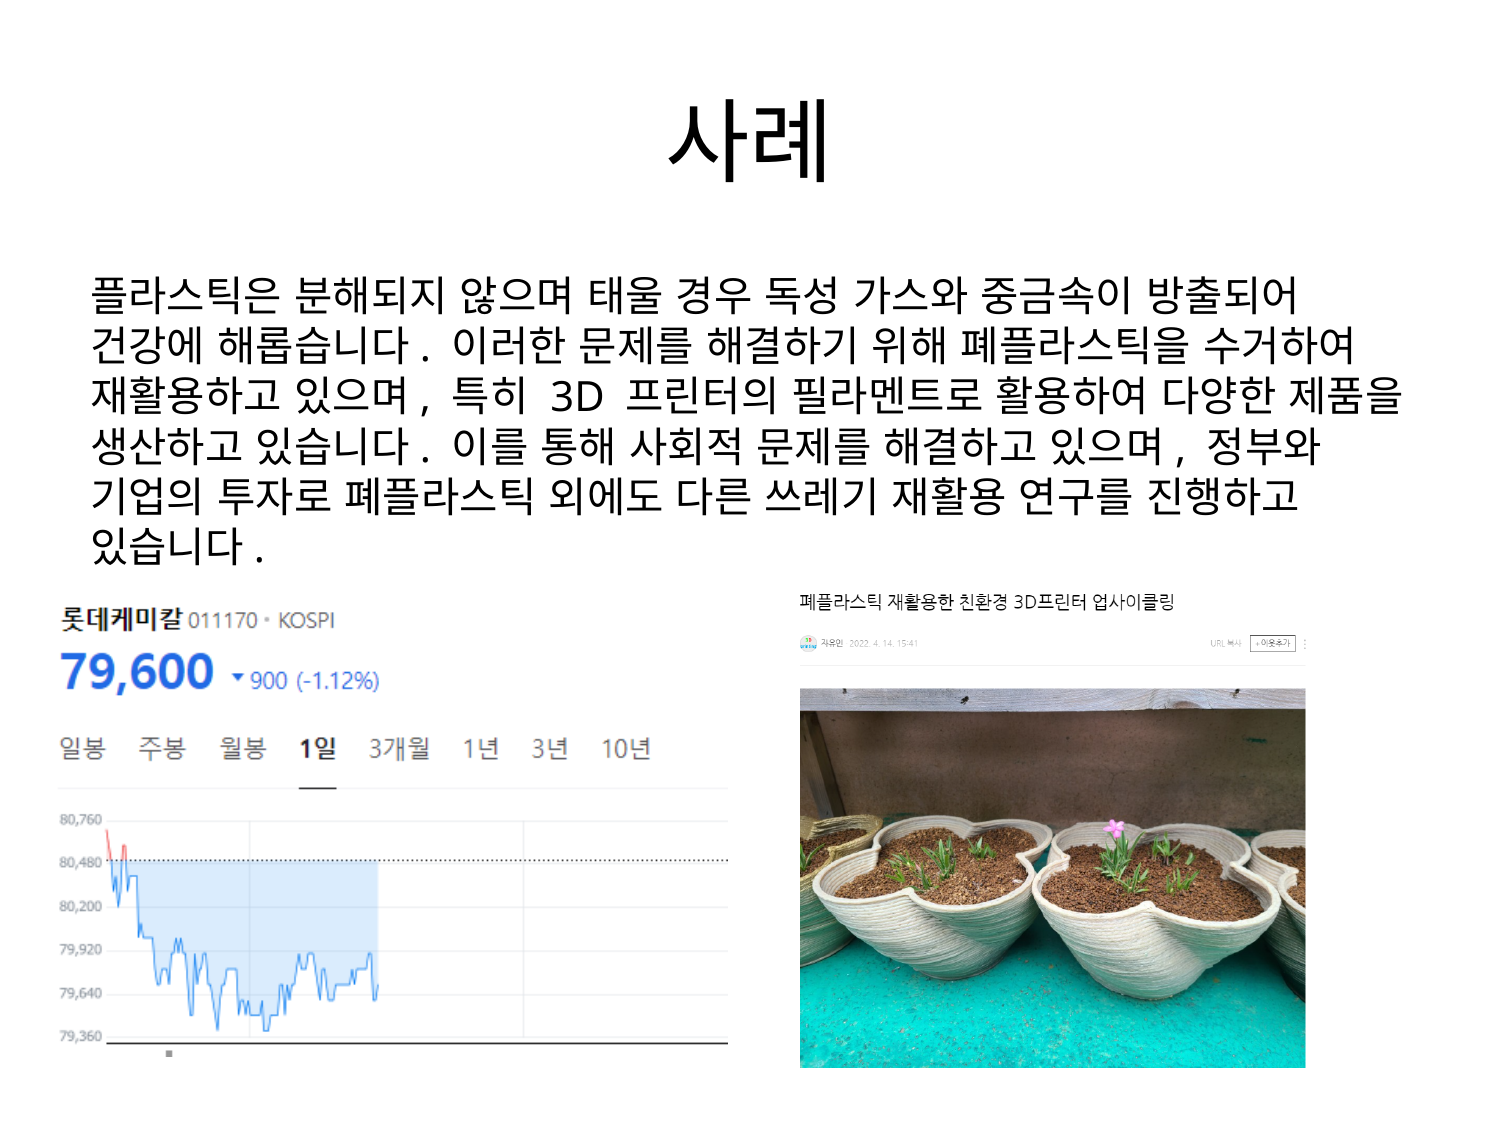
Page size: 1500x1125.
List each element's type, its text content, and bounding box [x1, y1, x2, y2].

picture [796, 585, 1306, 1073]
list 플라스틱은 분해되지 않으며 태울 경우 독성 가스와 중금속이 방출되어 건강에 해롭습니다. 이러한 문제를 해결하기 위해 폐플라스틱을 수거하여 재활용하고 있으며, 특히 3D 프린터의 필라멘트로 활용하여 다양한 제품을 생산하고 있습니다. 이를 통해 사회적 문제를 해결하고 있으며, 정부와 기업의 투자로 폐플라스틱 외에도 다른 쓰레기 재활용 연구를 진행하고 있습니다. [75, 262, 1425, 610]
picture [41, 585, 728, 1057]
title 사례 [75, 45, 1425, 233]
